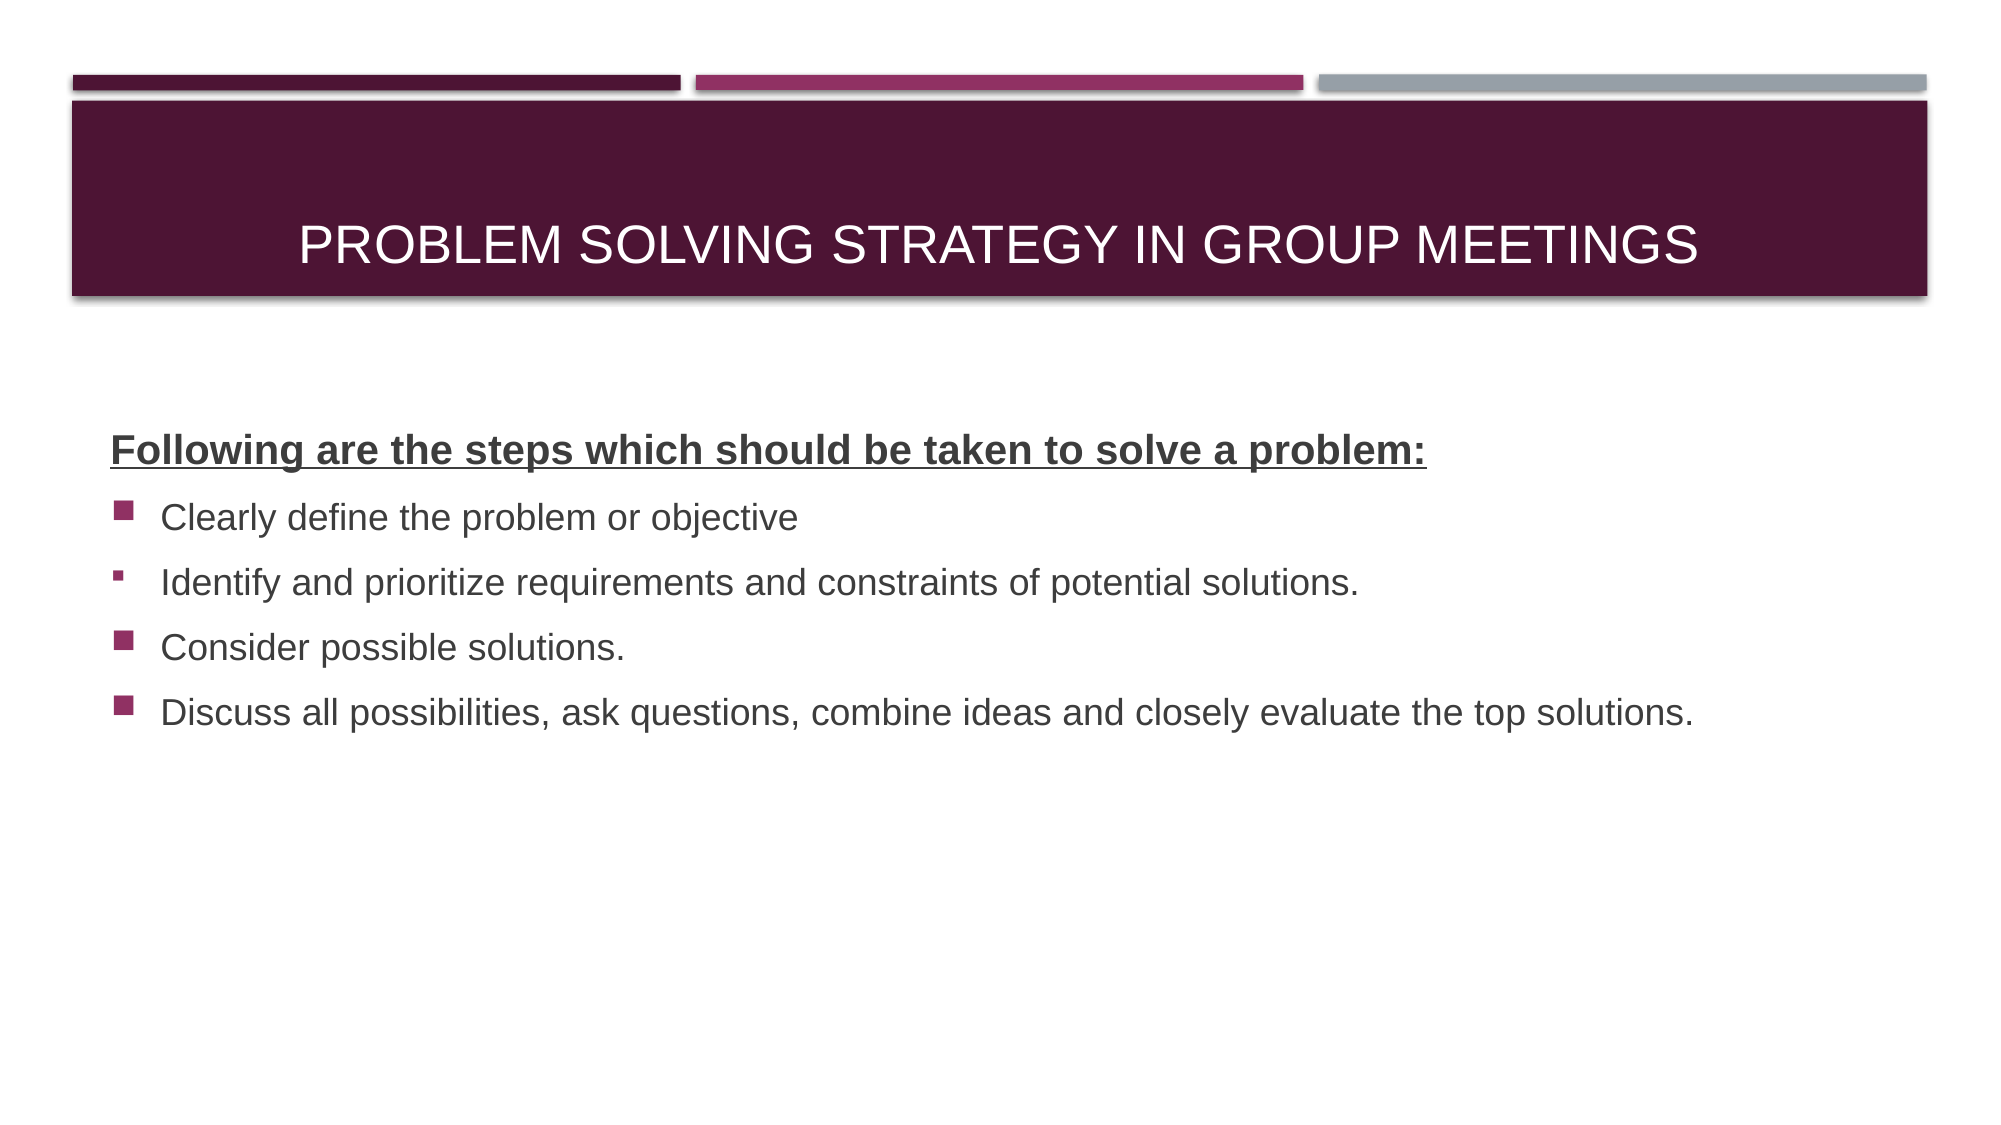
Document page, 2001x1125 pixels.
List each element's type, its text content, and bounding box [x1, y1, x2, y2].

title Problem solving strategy in group meetings [95, 115, 1905, 282]
list Following are the steps which should be taken to solve a problem: Clearly define the problem or objective Identify and prioritize requirements and constraints of potential solutions. Consider possible solutions. Discuss all possibilities, ask questions, combine ideas and closely evaluate the top solutions. [95, 283, 1881, 937]
